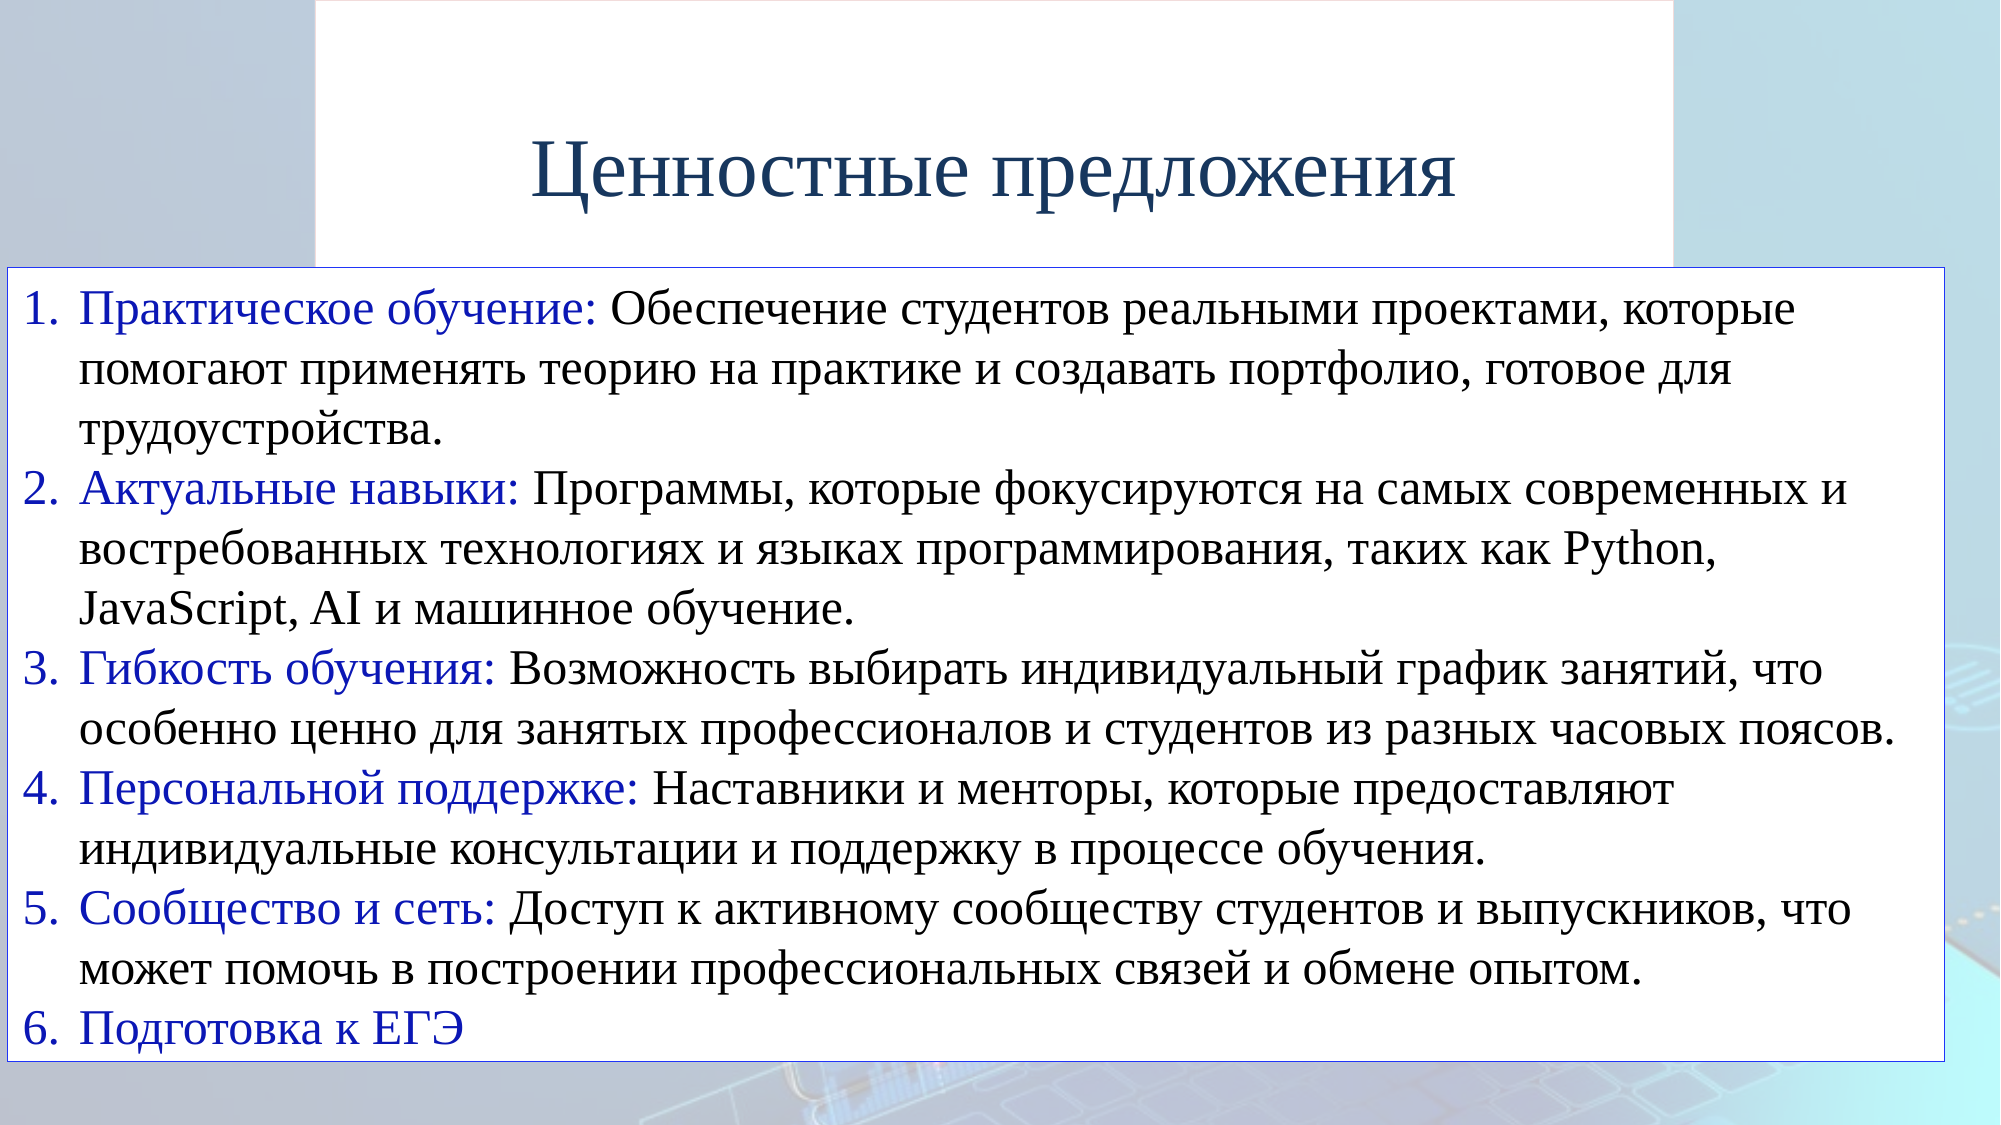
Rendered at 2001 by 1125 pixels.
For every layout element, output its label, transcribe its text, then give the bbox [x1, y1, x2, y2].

text_box Практическое обучение: Обеспечение студентов реальными проектами, которые помогают применять теорию на практике и создавать портфолио, готовое для трудоустройства. Актуальные навыки: Программы, которые фокусируются на самых современных и востребованных технологиях и языках программирования, таких как Python, JavaScript, AI и машинное обучение. Гибкость обучения: Возможность выбирать индивидуальный график занятий, что особенно ценно для занятых профессионалов и студентов из разных часовых поясов. Персональной поддержке: Наставники и менторы, которые предоставляют индивидуальные консультации и поддержку в процессе обучения. Сообщество и сеть: Доступ к активному сообществу студентов и выпускников, что может помочь в построении профессиональных связей и обмене опытом. Подготовка к ЕГЭ [7, 267, 1945, 1062]
title Ценностные предложения [314, 0, 1674, 267]
